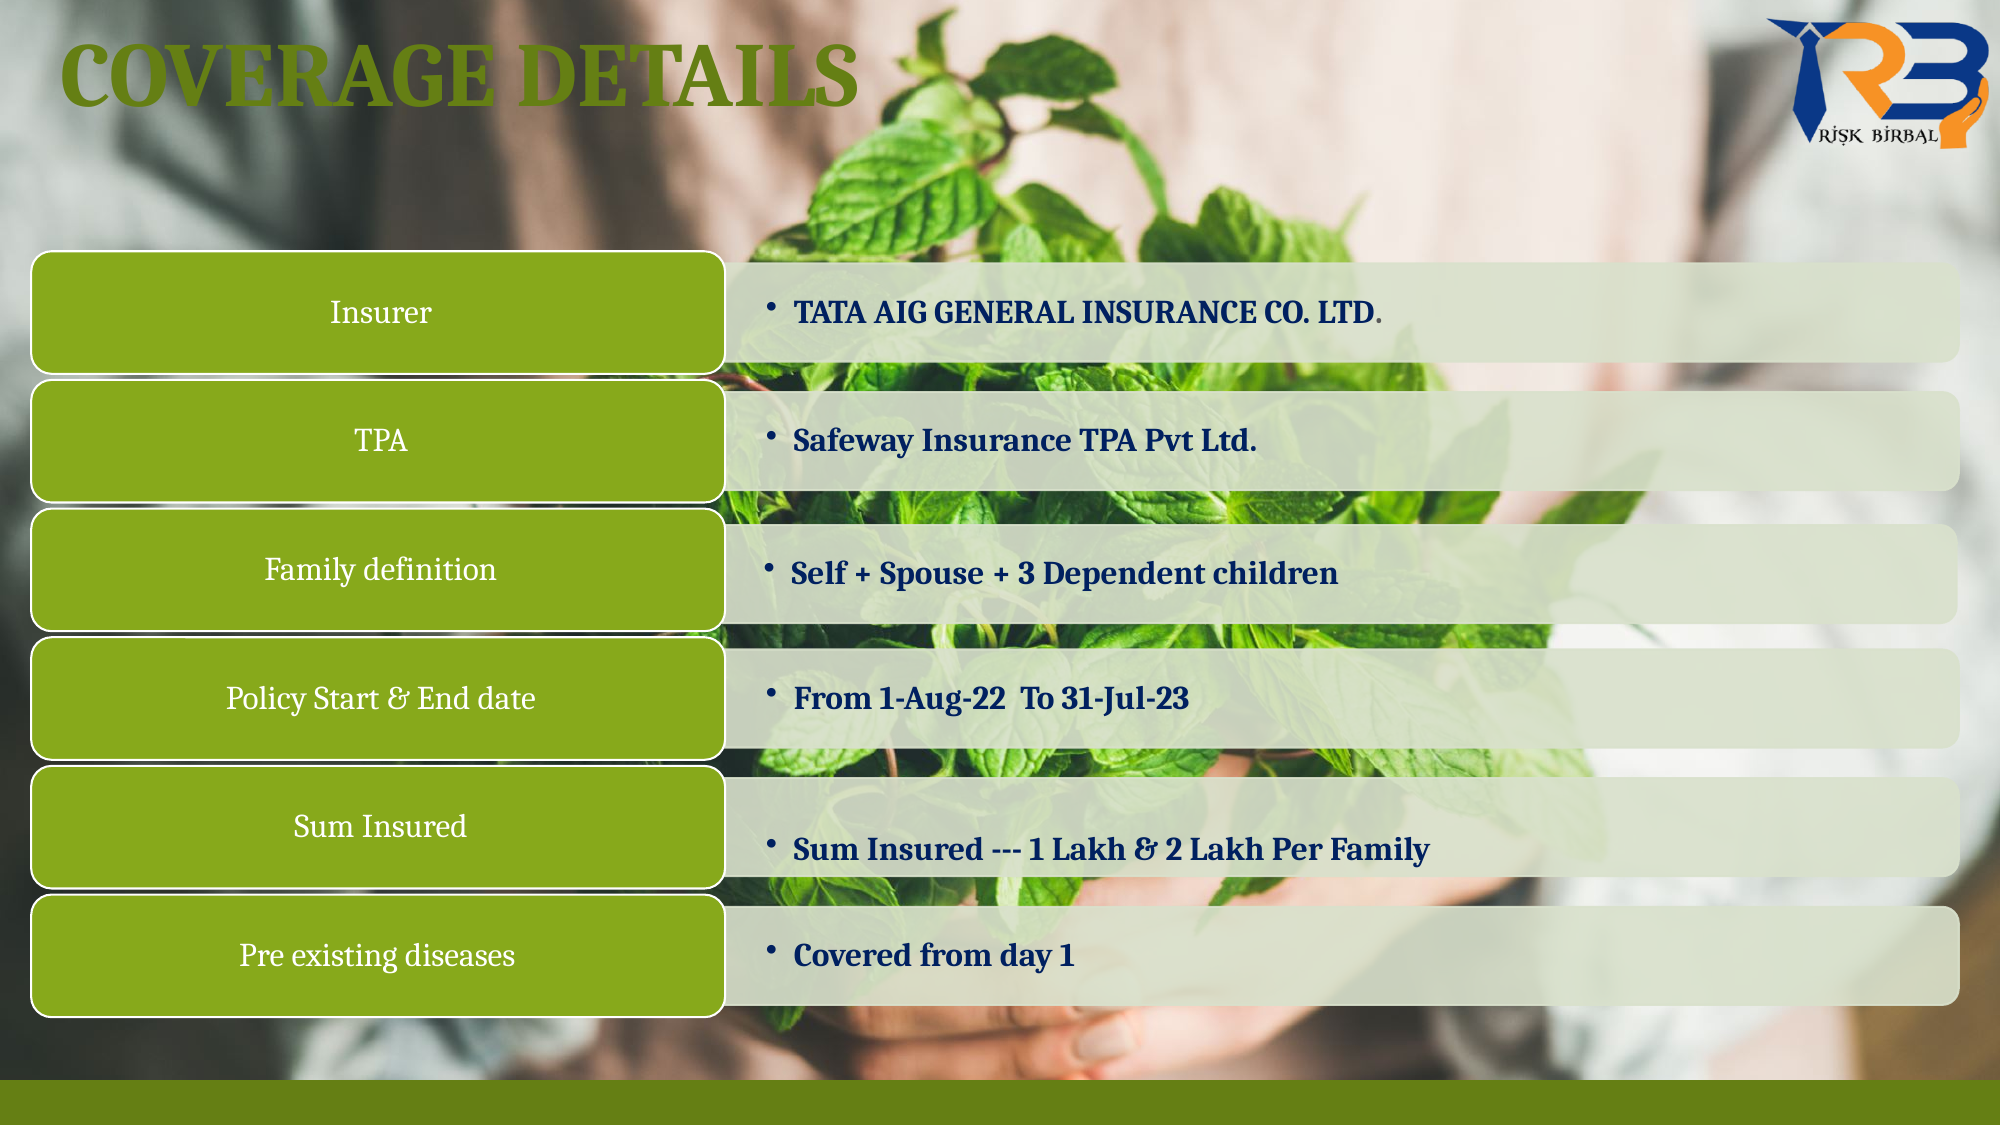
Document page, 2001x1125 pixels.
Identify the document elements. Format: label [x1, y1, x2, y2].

list [0, 0, 2000, 1080]
text_box [31, 250, 1959, 1018]
picture [1766, 18, 1989, 149]
